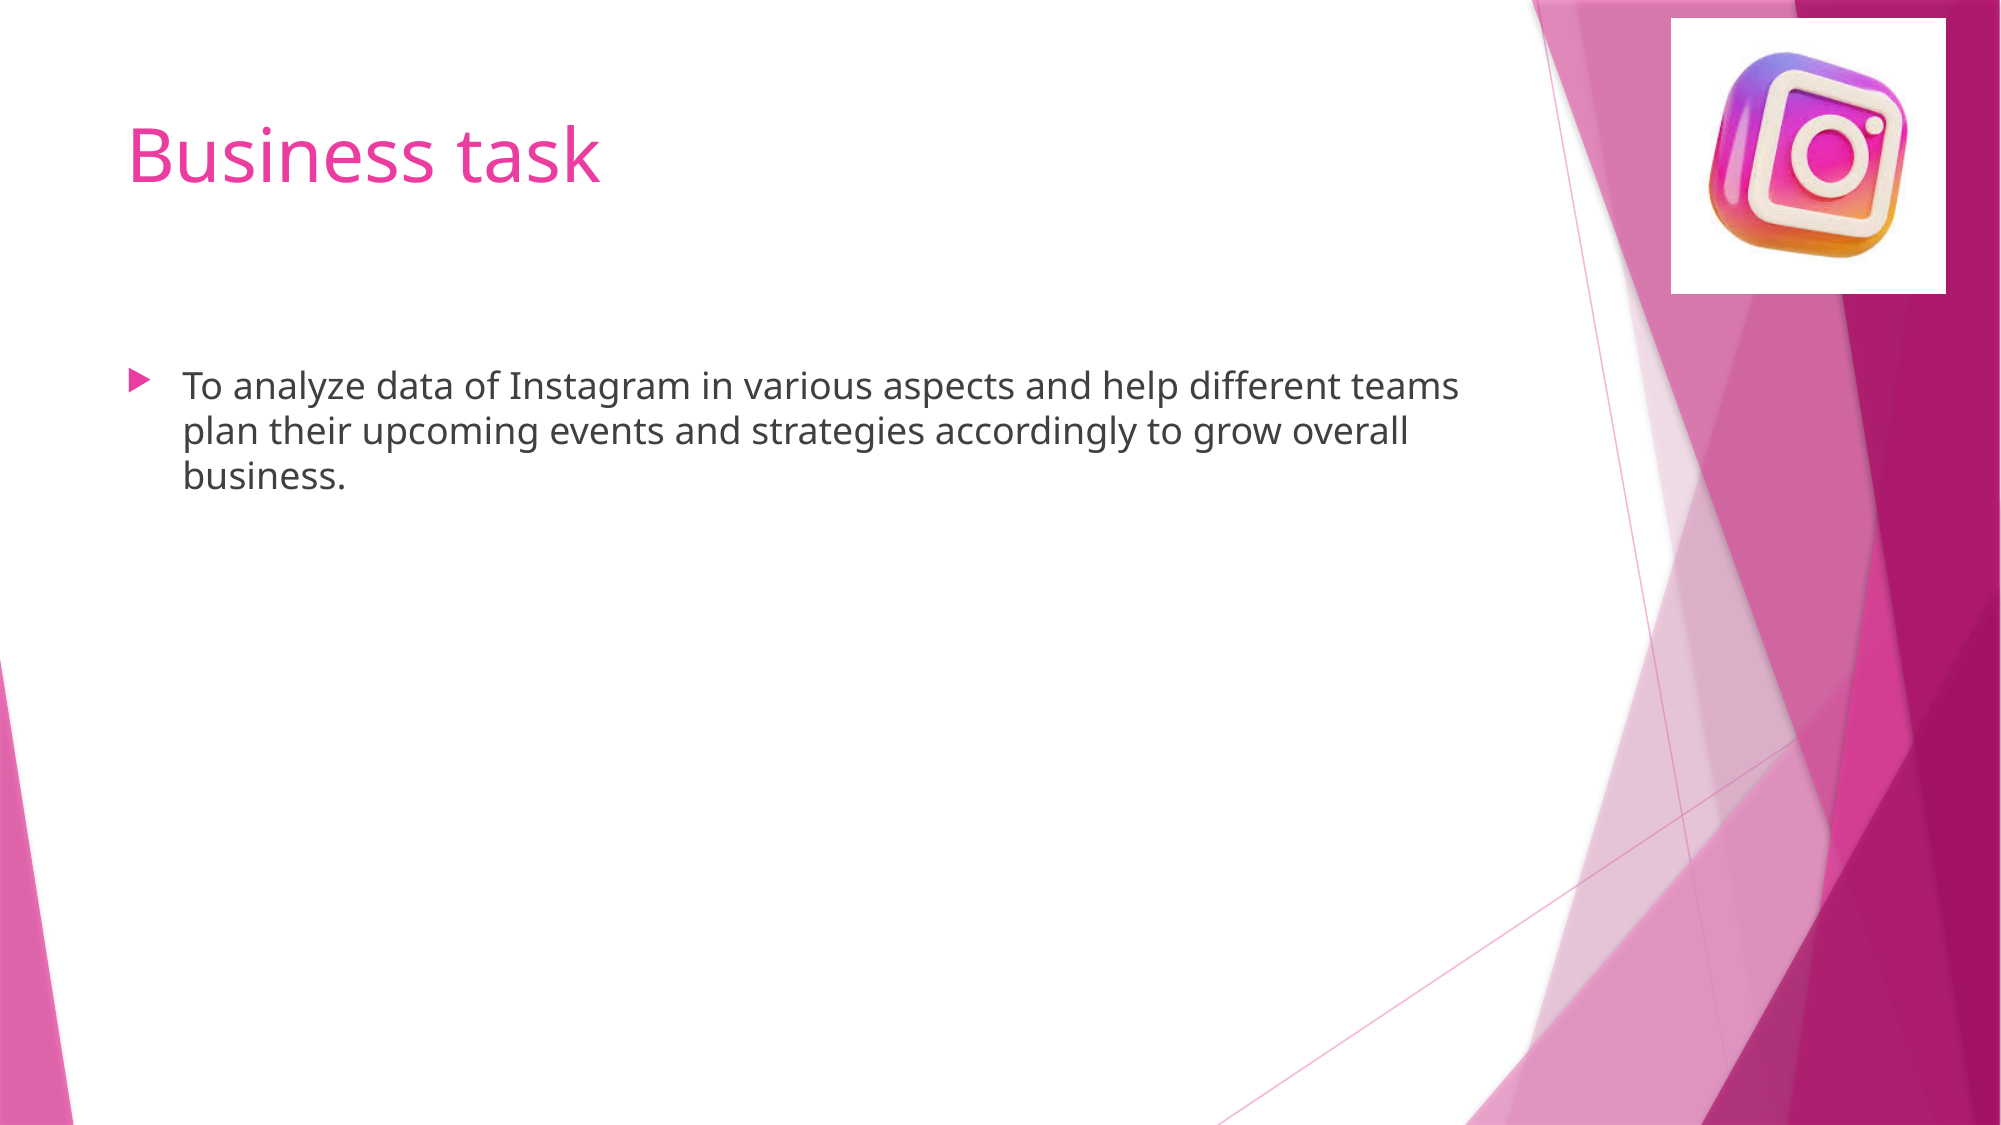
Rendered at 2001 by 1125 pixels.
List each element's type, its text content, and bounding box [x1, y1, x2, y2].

title Business task [111, 99, 1522, 317]
picture [1670, 18, 1947, 295]
list To analyze data of Instagram in various aspects and help different teams plan their upcoming events and strategies accordingly to grow overall business. [111, 354, 1522, 992]
